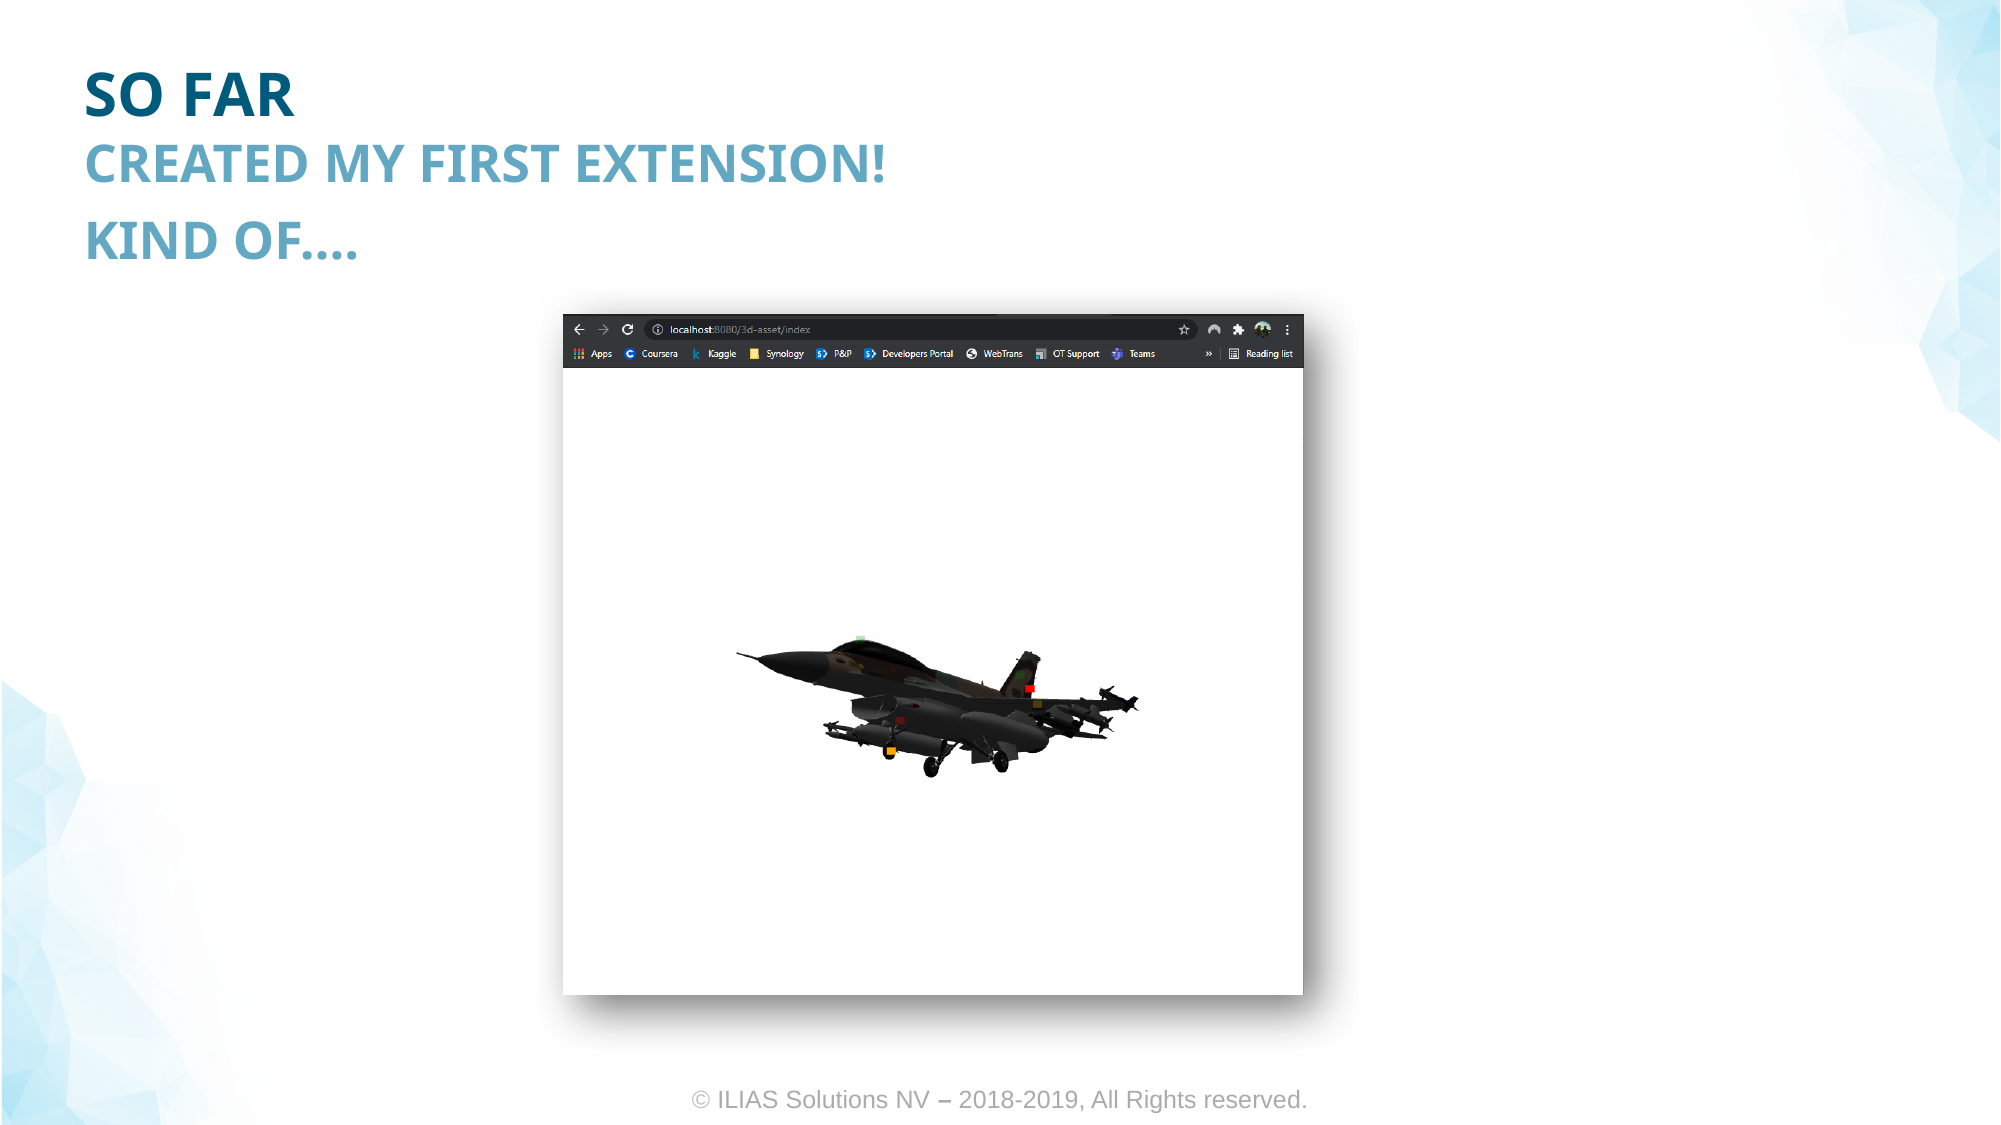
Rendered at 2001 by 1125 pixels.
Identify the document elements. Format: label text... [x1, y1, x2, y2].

picture [2, 653, 347, 1125]
title So far [69, 57, 1795, 156]
picture [563, 314, 1304, 995]
list Created my first extension! Kind of…. [69, 130, 1671, 226]
picture [1658, 0, 2001, 472]
